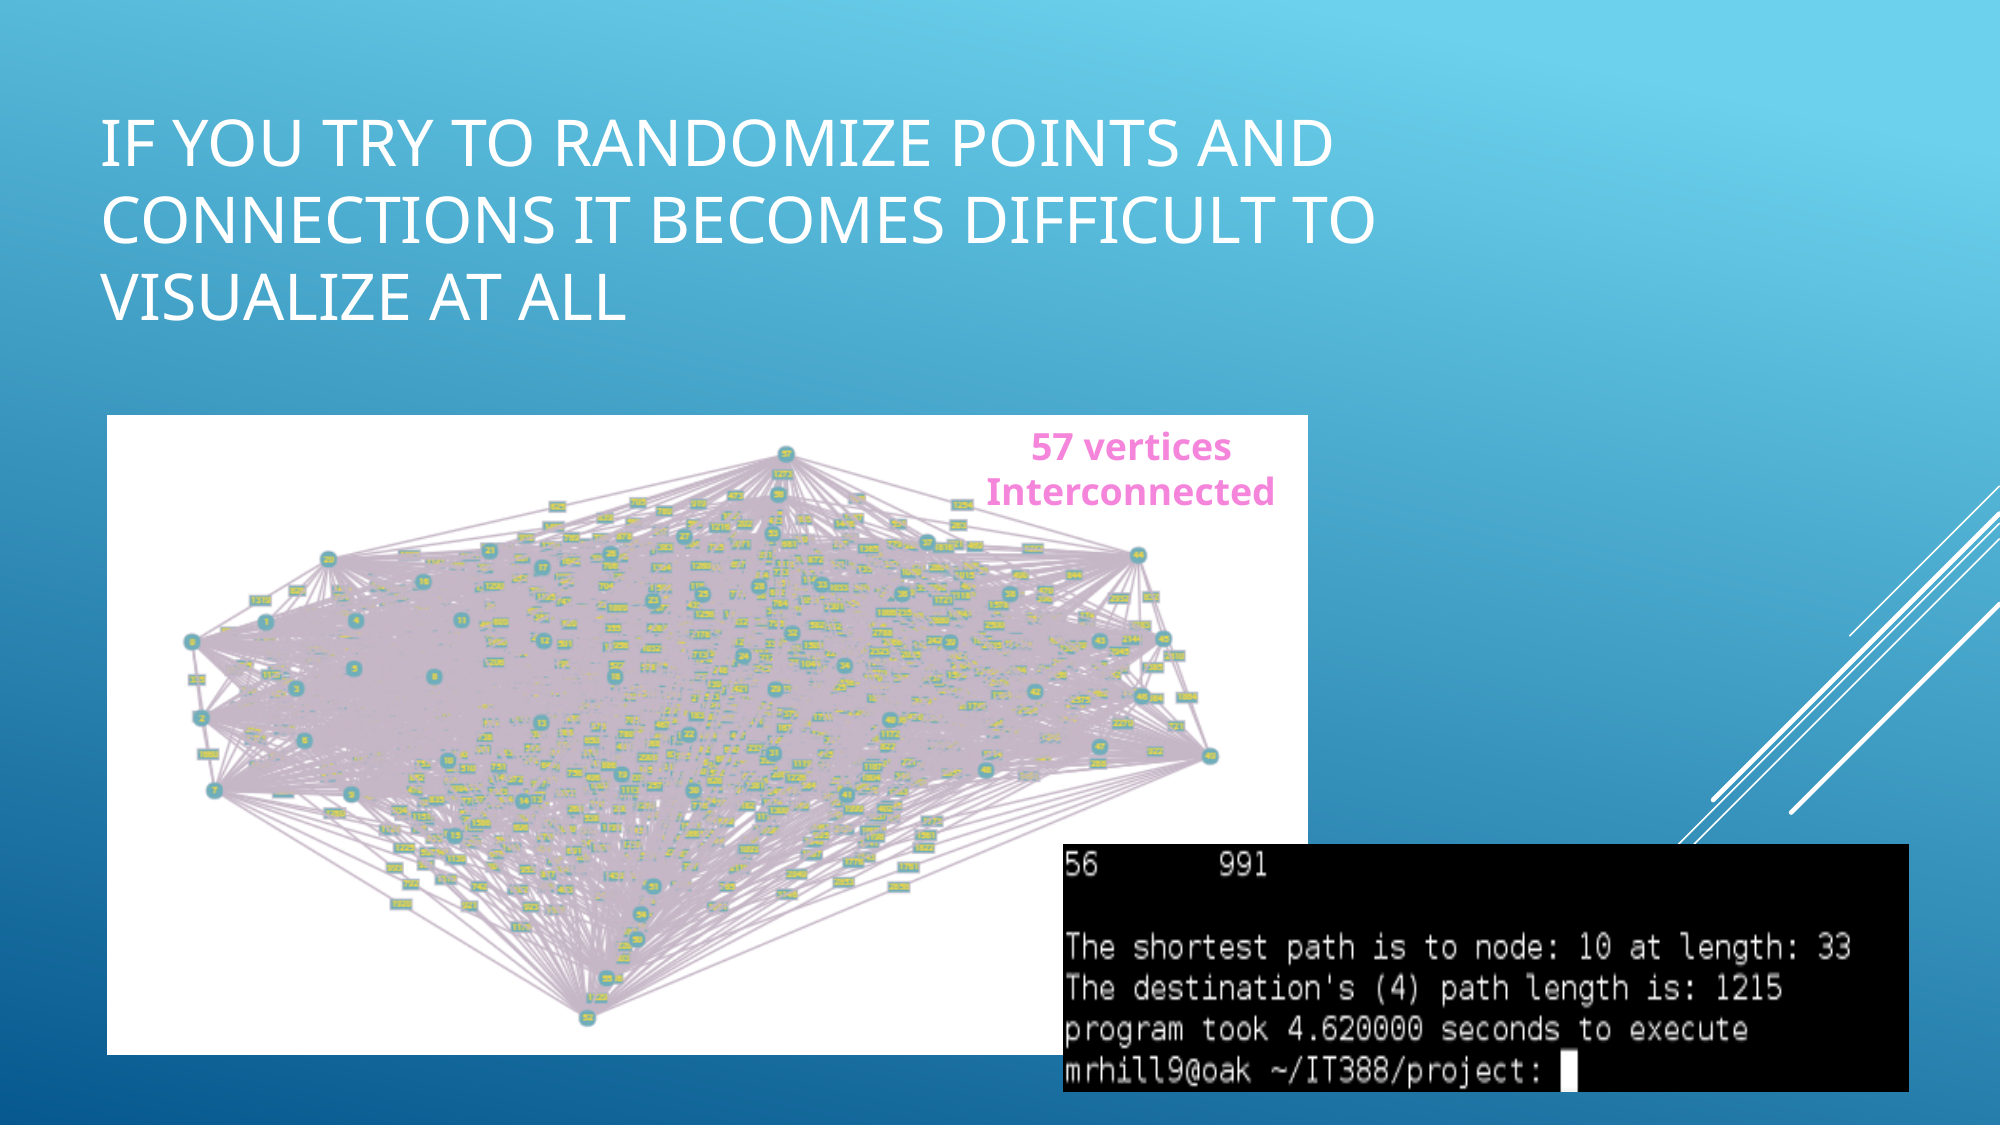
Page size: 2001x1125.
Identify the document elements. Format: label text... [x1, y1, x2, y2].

title If you try to randomize points and connections it becomes difficult to visualize at all [85, 94, 1486, 342]
picture [106, 415, 1909, 1092]
